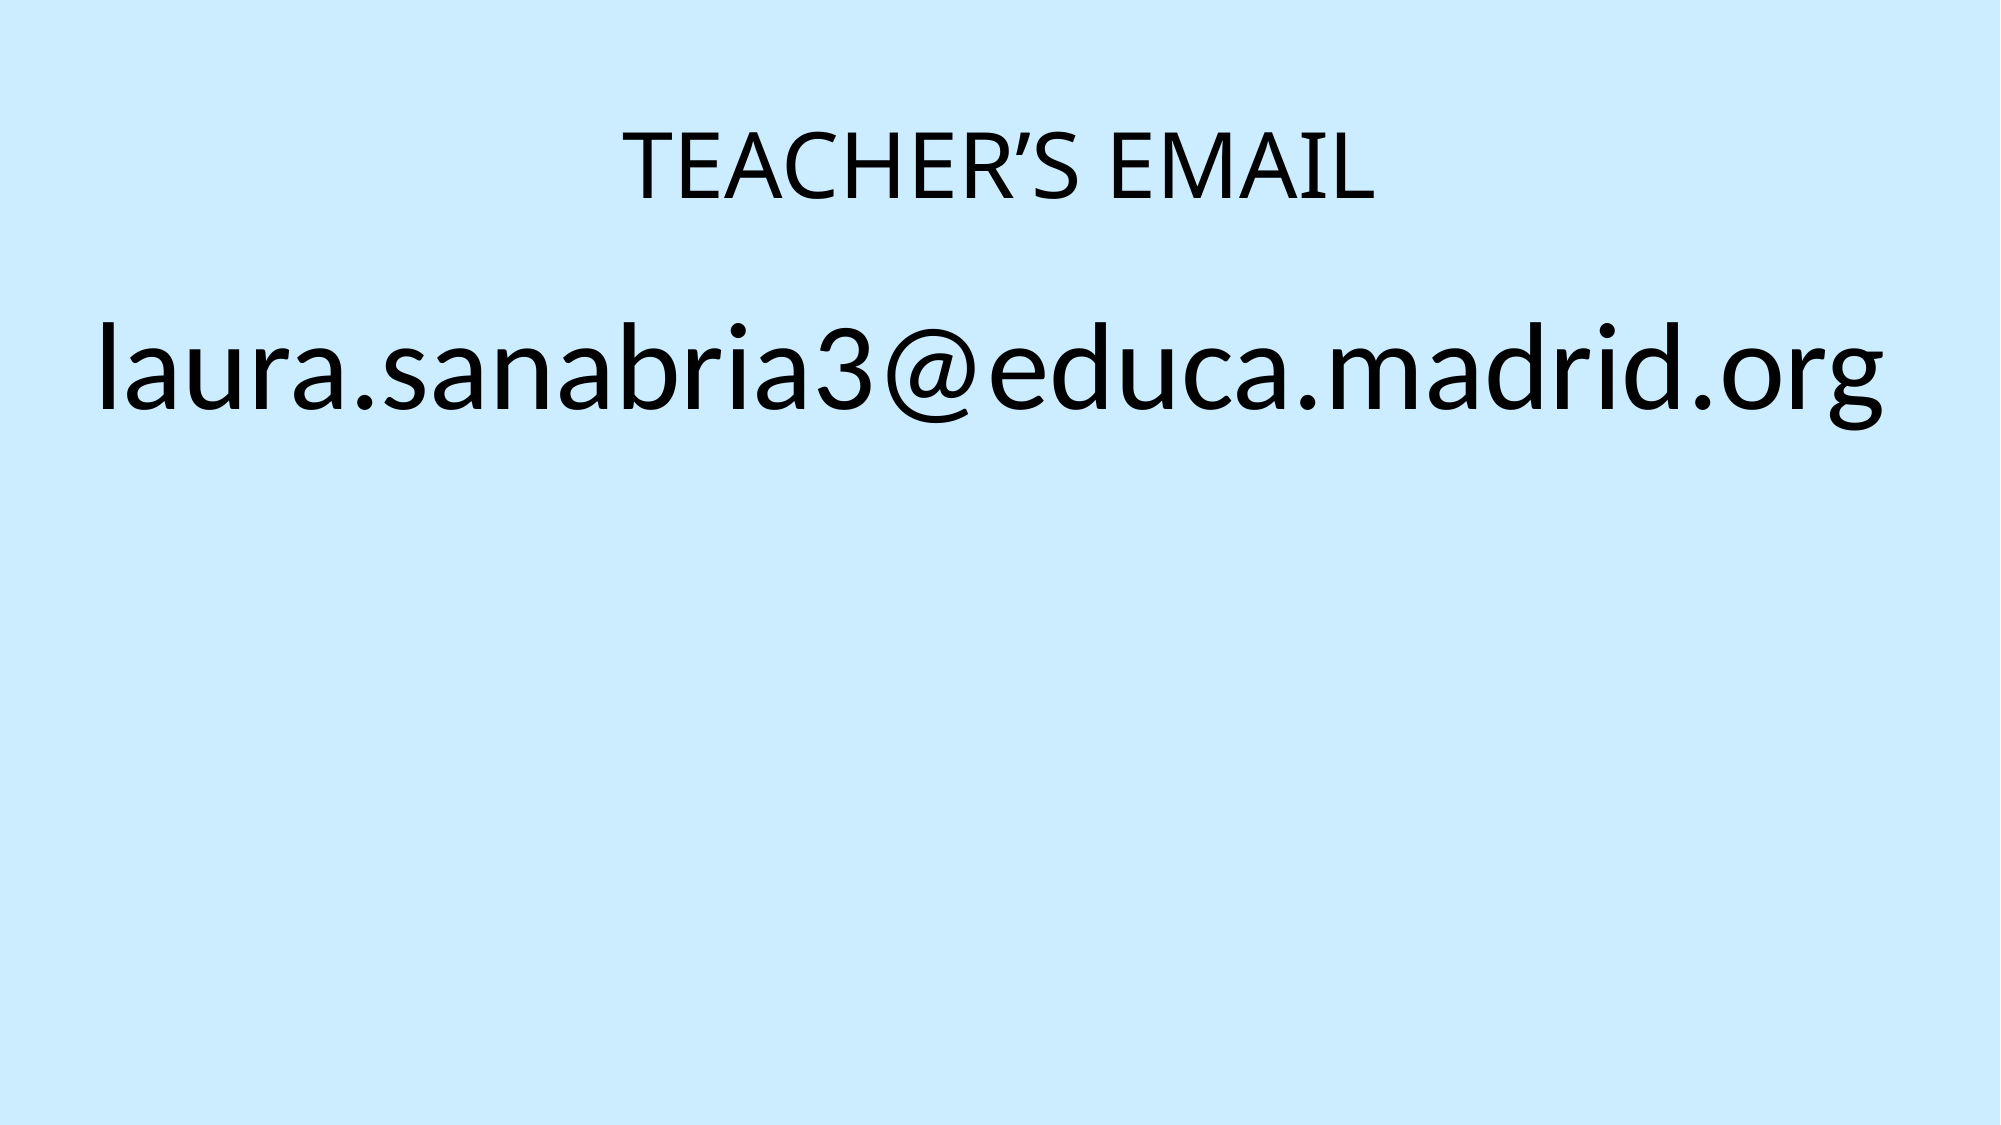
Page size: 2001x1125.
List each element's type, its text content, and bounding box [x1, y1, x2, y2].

text_box laura.sanabria3@educa.madrid.org [79, 277, 2000, 442]
title TEACHER’S EMAIL [137, 59, 1863, 277]
